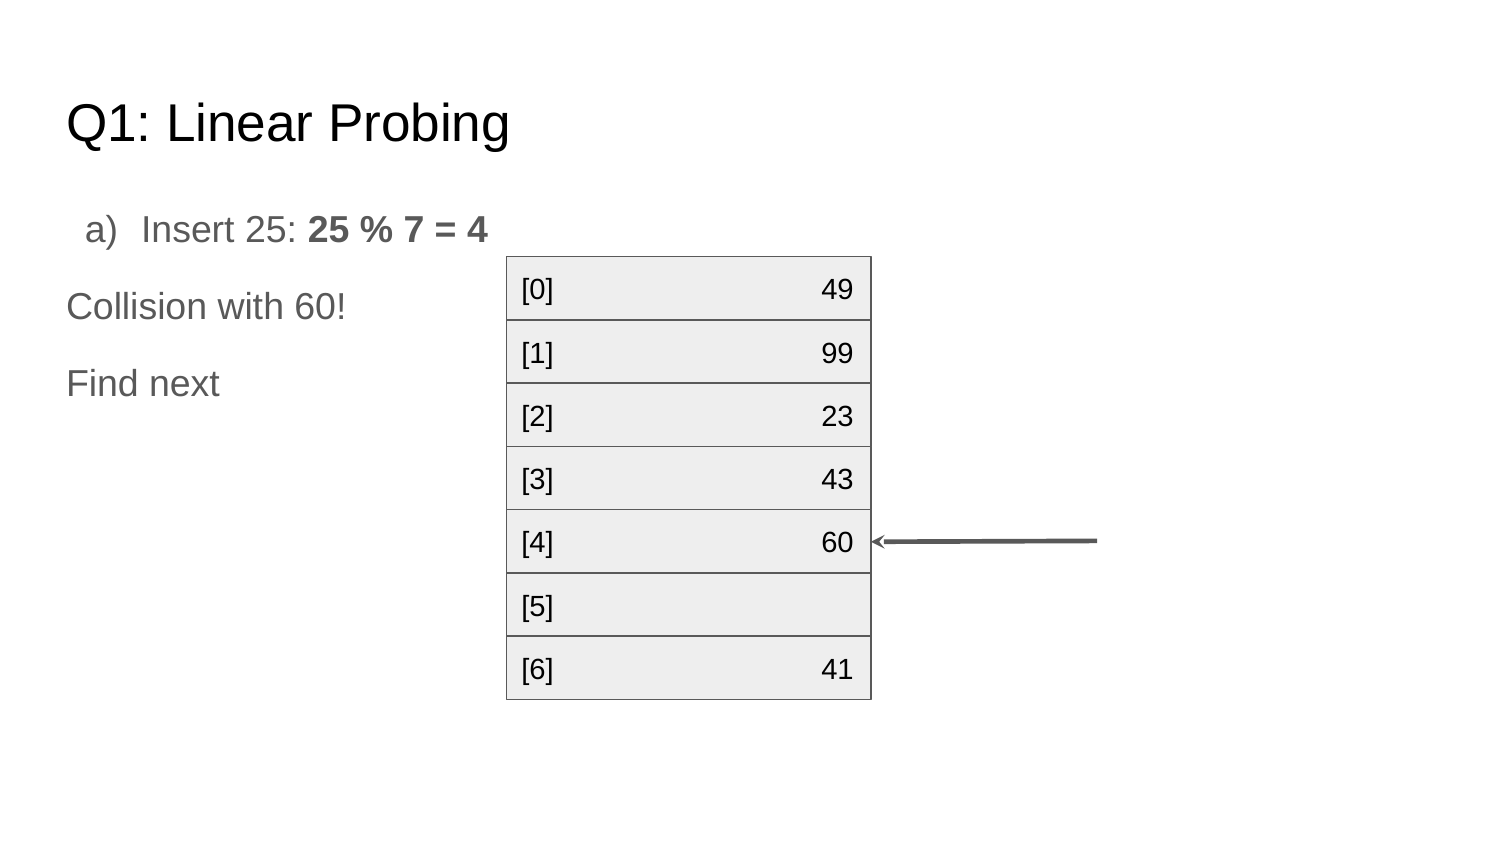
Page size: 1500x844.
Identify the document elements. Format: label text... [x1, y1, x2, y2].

text_box [4] 60 [506, 509, 871, 572]
text_box [5] [506, 572, 871, 636]
text_box [2] 23 [506, 383, 871, 446]
text_box [3] 43 [506, 446, 871, 509]
text_box [1] 99 [506, 319, 871, 383]
text_box [6] 41 [506, 636, 871, 700]
text_box [0] 49 [506, 256, 871, 319]
list Insert 25: 25 % 7 = 4 Collision with 60! Find next [51, 183, 507, 455]
title Q1: Linear Probing [51, 72, 1449, 167]
